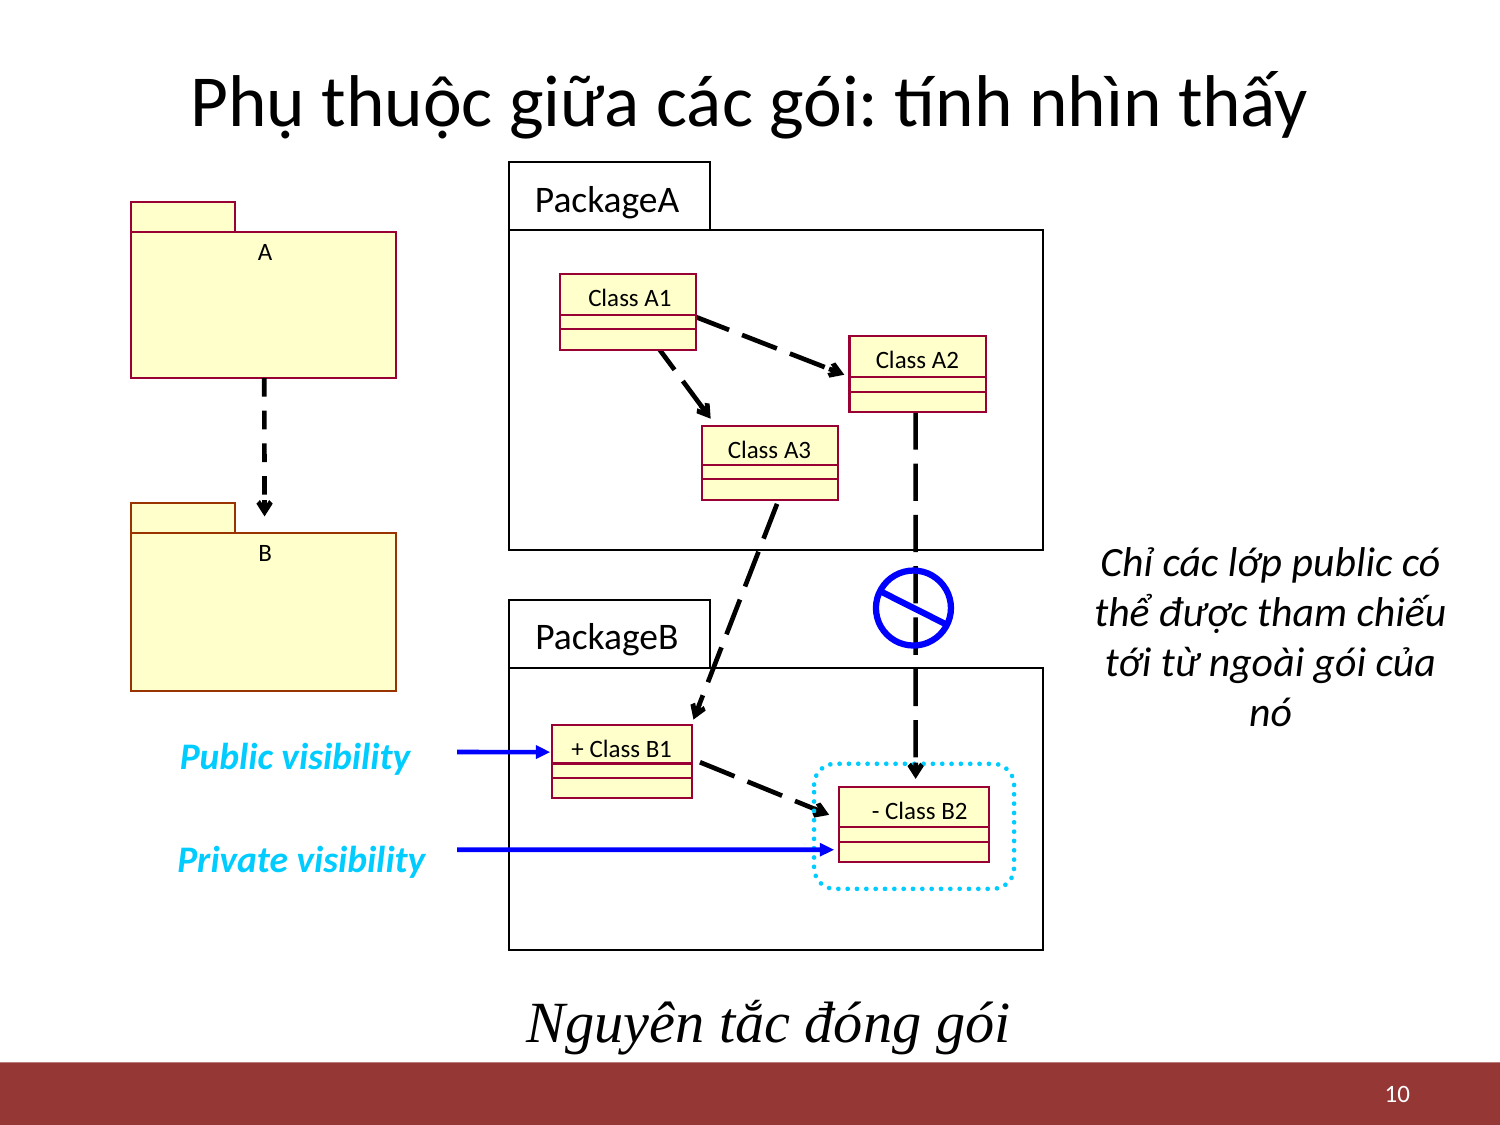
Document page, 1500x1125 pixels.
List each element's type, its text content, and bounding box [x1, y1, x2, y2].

text_box B [258, 536, 273, 567]
text_box Private visibility [162, 827, 441, 887]
text_box - Class B2 [871, 794, 969, 825]
text_box [257, 500, 272, 517]
text_box [849, 377, 986, 391]
text_box [849, 391, 986, 413]
text_box [559, 314, 697, 329]
text_box PackageA [534, 174, 680, 220]
text_box [509, 162, 710, 231]
text_box [457, 843, 834, 856]
text_box [701, 479, 838, 500]
text_box [814, 763, 1015, 889]
text_box Class A3 [727, 433, 812, 464]
text_box Nguyên tắc đóng gói [262, 975, 1275, 1063]
text_box [130, 202, 236, 232]
text_box [509, 230, 1044, 550]
text_box Public visibility [164, 724, 426, 785]
text_box [849, 336, 986, 377]
text_box [551, 763, 692, 778]
text_box [908, 762, 923, 779]
text_box [691, 699, 706, 720]
text_box [701, 425, 838, 464]
text_box [551, 778, 692, 799]
text_box [509, 599, 710, 668]
slide_number 10 [1074, 1072, 1425, 1113]
text_box [838, 787, 989, 827]
text_box [560, 274, 696, 314]
text_box [551, 724, 692, 763]
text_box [875, 570, 952, 646]
text_box [693, 396, 711, 419]
text_box PackageB [535, 612, 679, 658]
text_box [838, 827, 989, 842]
text_box [130, 231, 396, 379]
text_box Class A2 [875, 343, 960, 374]
text_box + Class B1 [571, 732, 678, 762]
title Phụ thuộc giữa các gói: tính nhìn thấy [75, 45, 1425, 150]
text_box [701, 464, 838, 479]
text_box Class A1 [588, 281, 673, 312]
text_box [130, 533, 396, 692]
text_box Chỉ các lớp public có thể được tham chiếu tới từ ngoài gói của nó [1069, 527, 1472, 743]
text_box [457, 745, 550, 759]
text_box A [257, 235, 273, 266]
text_box [509, 667, 1044, 950]
text_box [838, 842, 989, 863]
text_box [130, 503, 236, 534]
text_box [559, 329, 697, 350]
text_box [824, 362, 845, 377]
